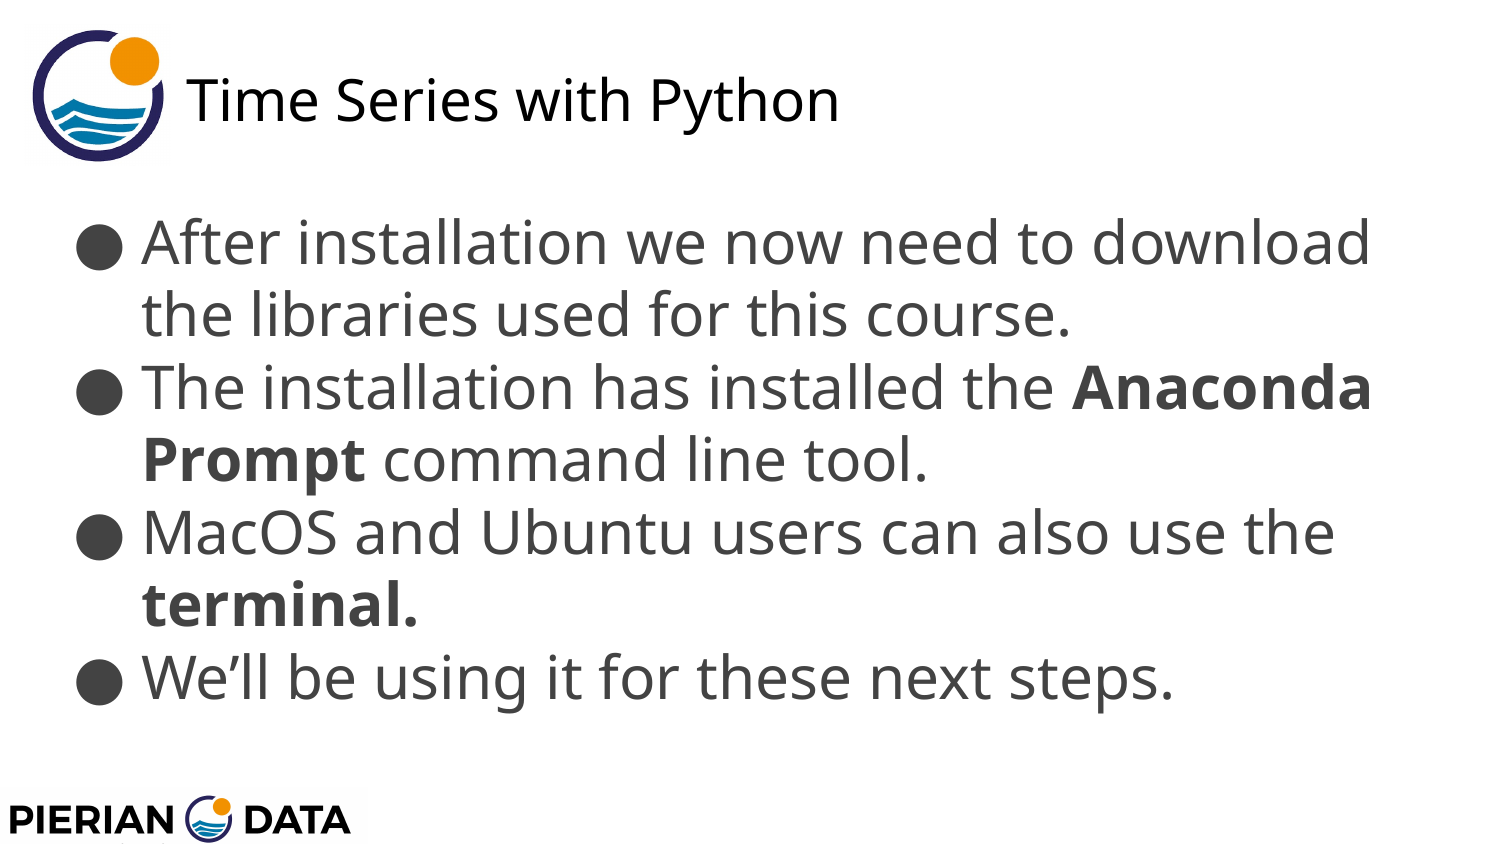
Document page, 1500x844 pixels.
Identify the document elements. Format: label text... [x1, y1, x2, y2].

picture [24, 24, 172, 167]
list After installation we now need to download the libraries used for this course. The installation has installed the Anaconda Prompt command line tool. MacOS and Ubuntu users can also use the terminal. We’ll be using it for these next steps. [51, 189, 1476, 750]
title Time Series with Python [176, 48, 1449, 143]
picture [0, 787, 368, 844]
